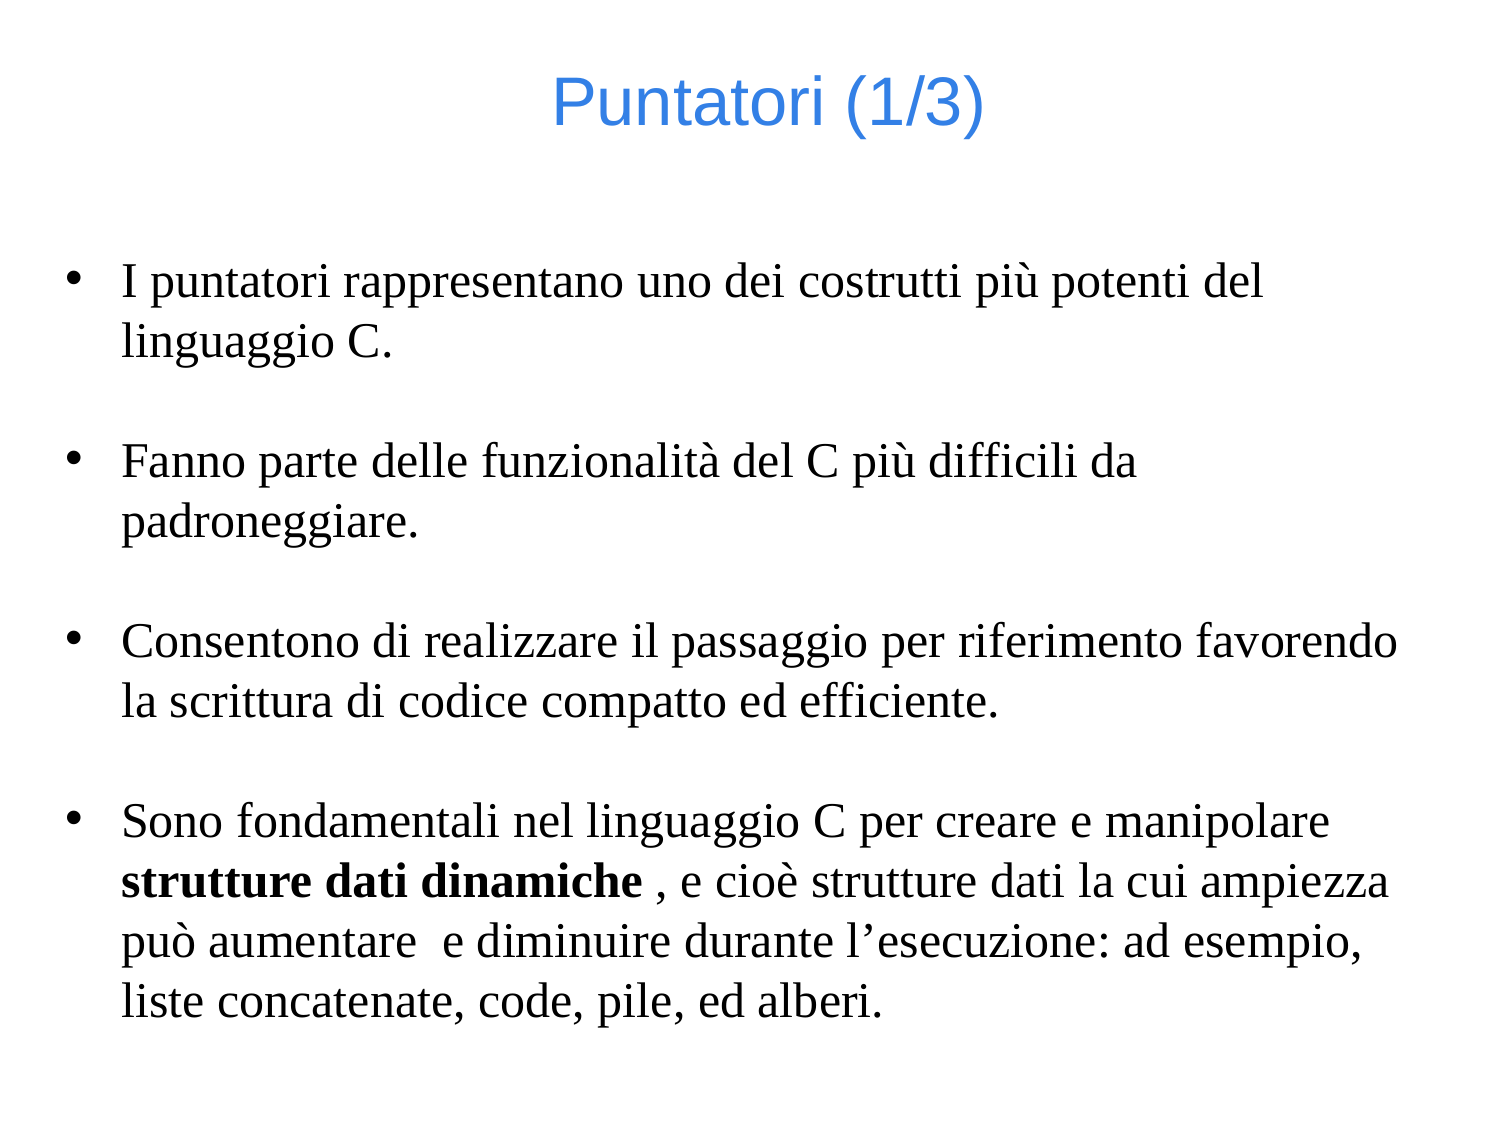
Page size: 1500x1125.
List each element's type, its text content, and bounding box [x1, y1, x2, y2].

text_box Puntatori (1/3) [75, 58, 1463, 162]
text_box I puntatori rappresentano uno dei costrutti più potenti del linguaggio C. Fanno parte delle funzionalità del C più difficili da padroneggiare. Consentono di realizzare il passaggio per riferimento favorendo la scrittura di codice compatto ed efficiente. Sono fondamentali nel linguaggio C per creare e manipolare strutture dati dinamiche , e cioè strutture dati la cui ampiezza può aumentare e diminuire durante l’esecuzione: ad esempio, liste concatenate, code, pile, ed alberi. [50, 180, 1463, 1090]
